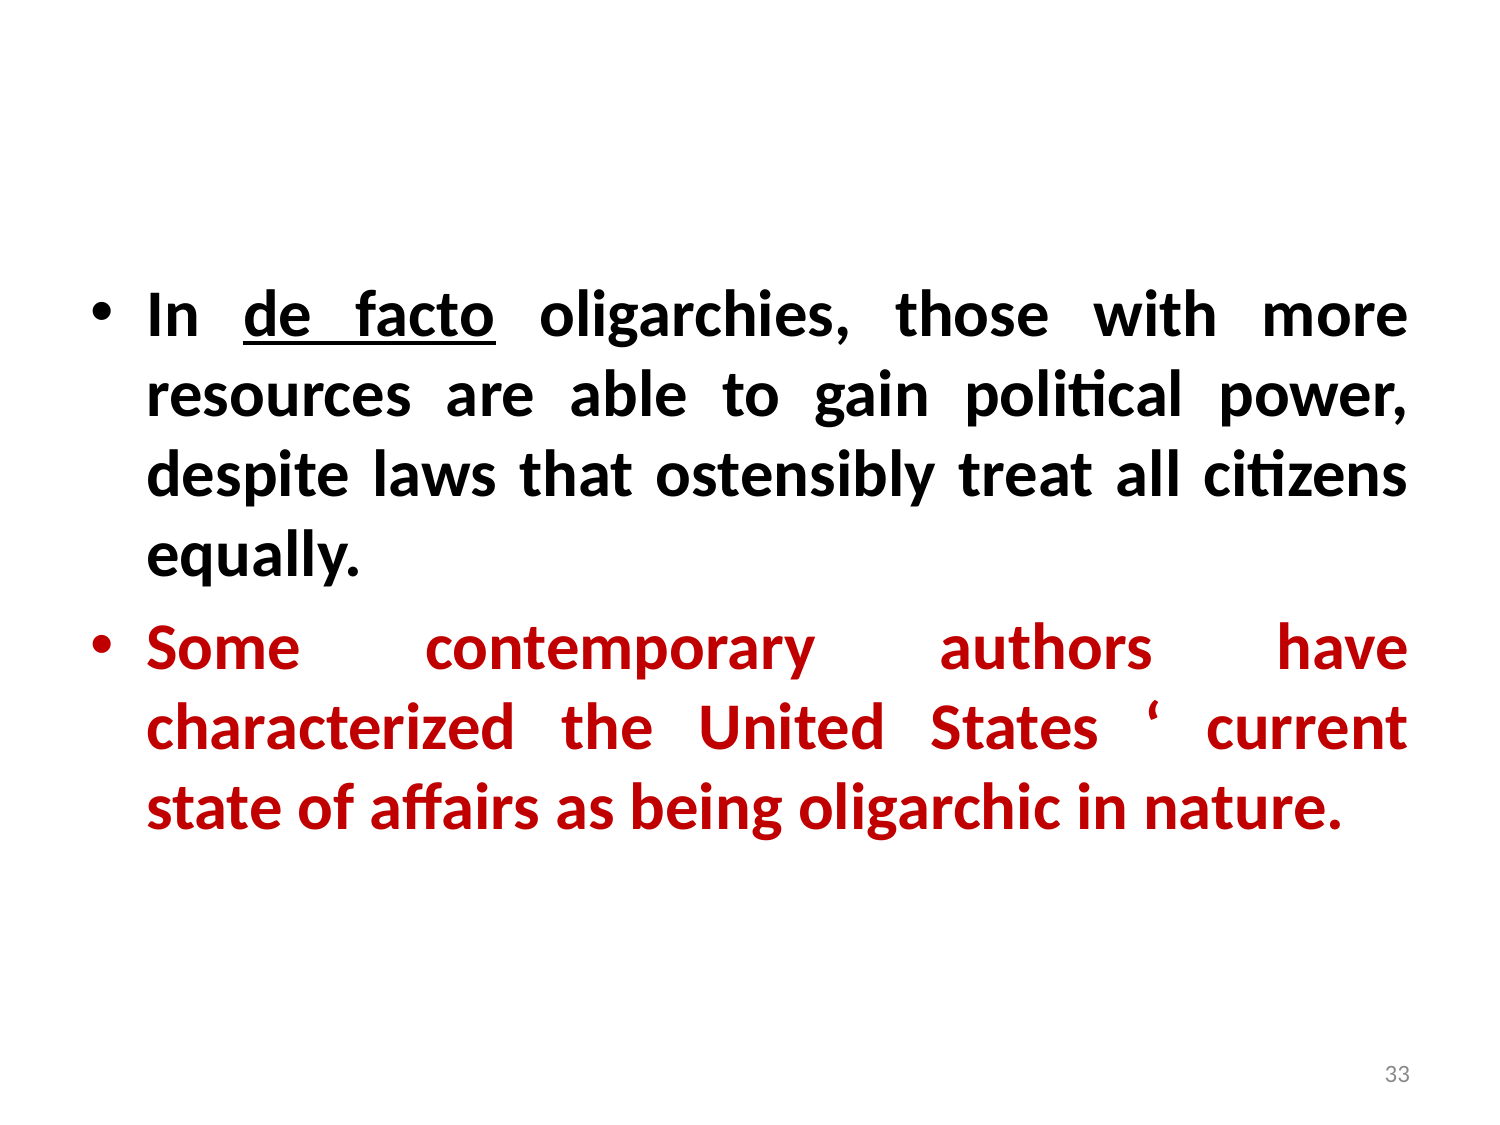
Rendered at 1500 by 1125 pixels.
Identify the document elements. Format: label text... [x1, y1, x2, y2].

list In de facto oligarchies, those with more resources are able to gain political power, despite laws that ostensibly treat all citizens equally. Some contemporary authors have characterized the United States ‘ current state of affairs as being oligarchic in nature. [75, 262, 1425, 1005]
slide_number 33 [1074, 1042, 1425, 1103]
